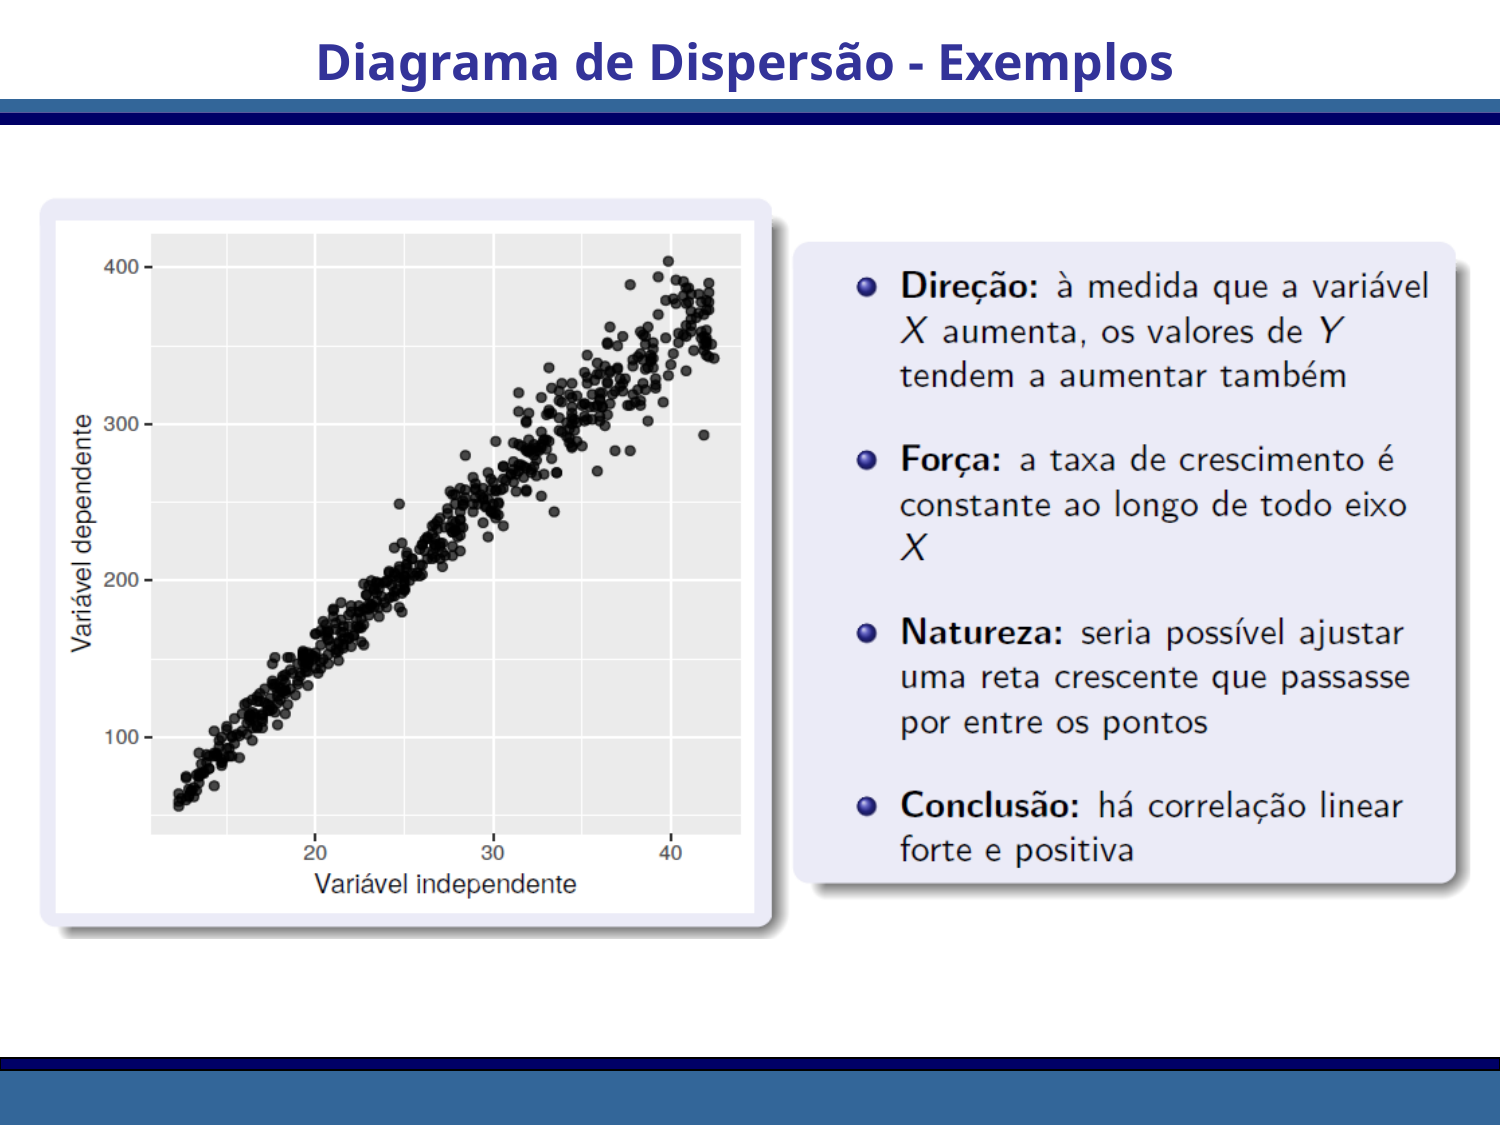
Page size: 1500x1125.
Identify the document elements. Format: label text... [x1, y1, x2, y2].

text_box Diagrama de Dispersão - Exemplos [300, 23, 1190, 99]
picture [29, 186, 1471, 939]
